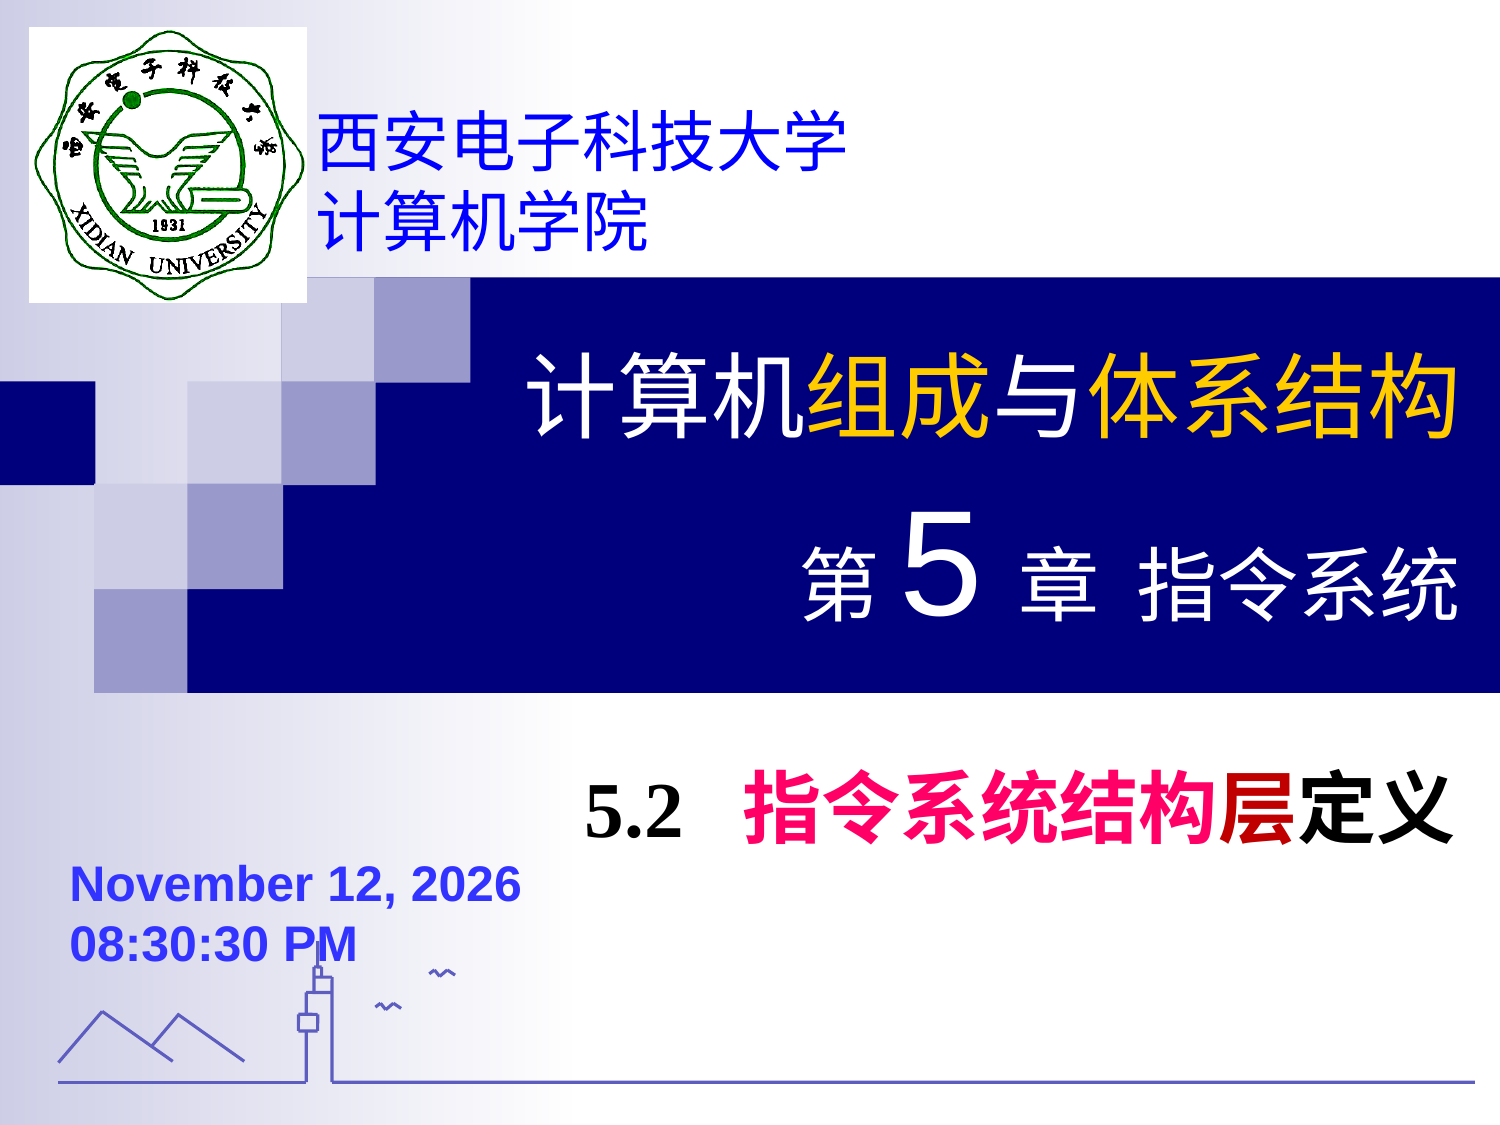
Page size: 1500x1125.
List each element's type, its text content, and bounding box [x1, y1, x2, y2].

text_box 5.2 指令系统结构层定义 [324, 751, 1471, 870]
subtitle 计算机组成与体系结构 第5章 指令系统 [64, 278, 1477, 705]
picture [29, 27, 307, 303]
